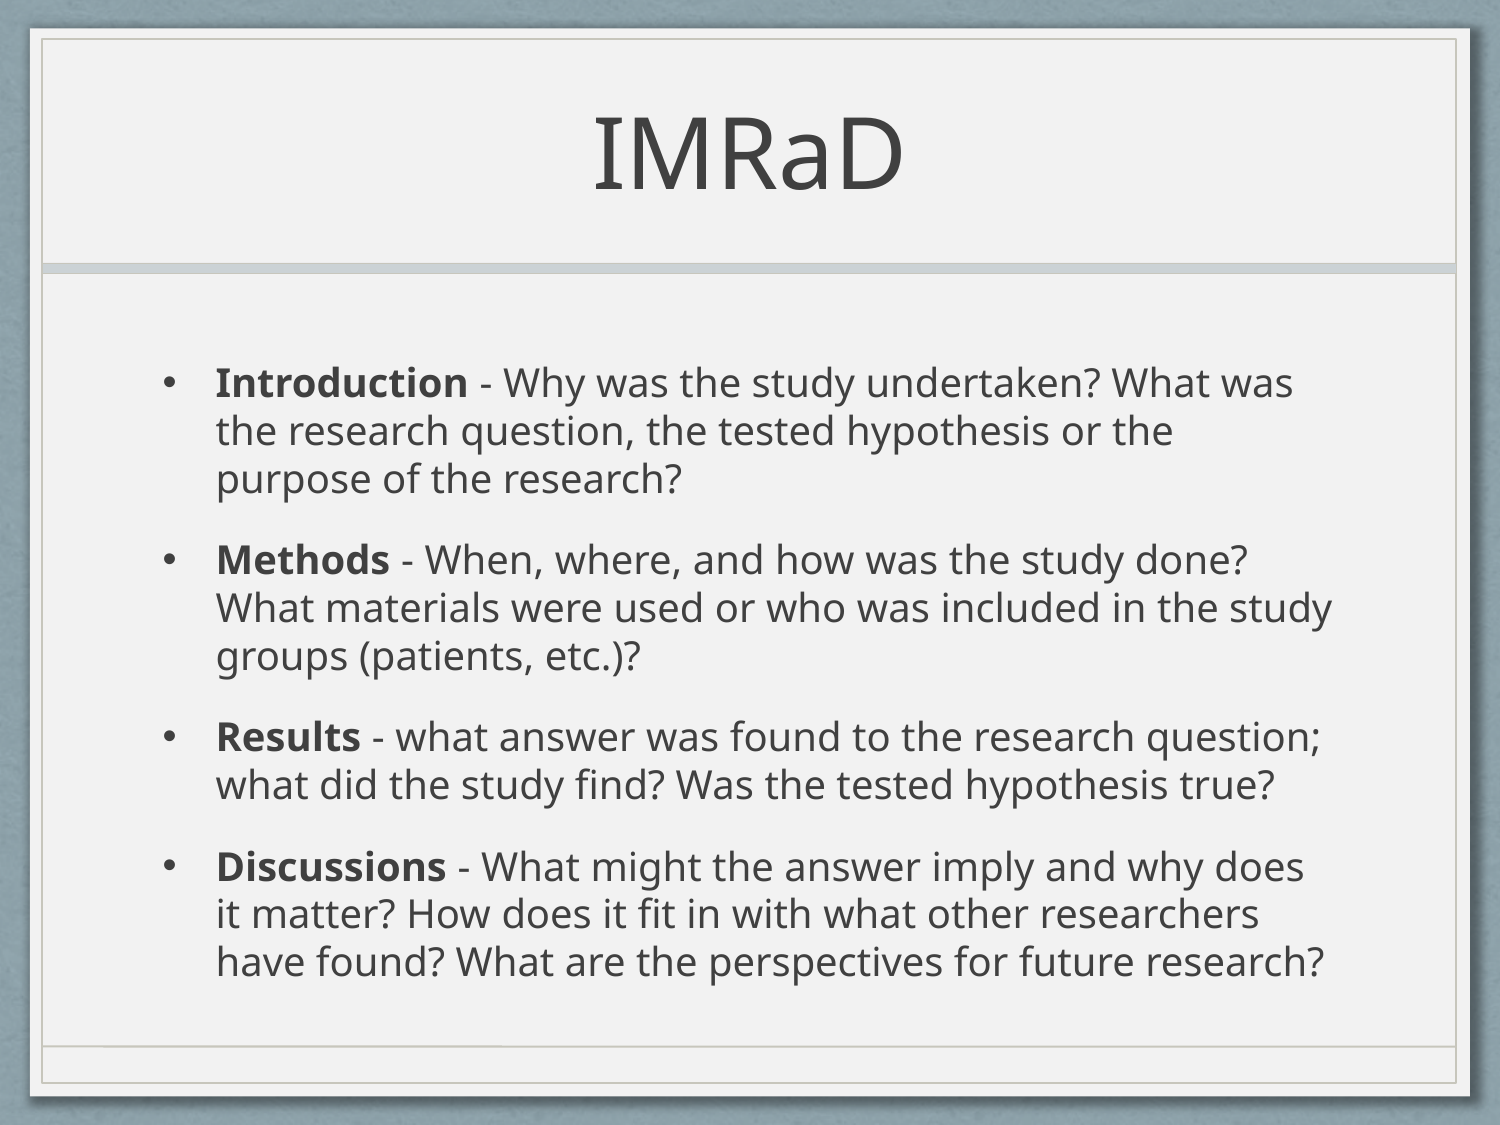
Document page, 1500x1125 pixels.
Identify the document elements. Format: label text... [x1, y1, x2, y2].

list Introduction - Why was the study undertaken? What was the research question, the tested hypothesis or the purpose of the research? Methods - When, where, and how was the study done? What materials were used or who was included in the study groups (patients, etc.)? Results - what answer was found to the research question; what did the study find? Was the tested hypothesis true? Discussions - What might the answer imply and why does it matter? How does it fit in with what other researchers have found? What are the perspectives for future research? [147, 350, 1353, 995]
title IMRaD [147, 40, 1353, 260]
